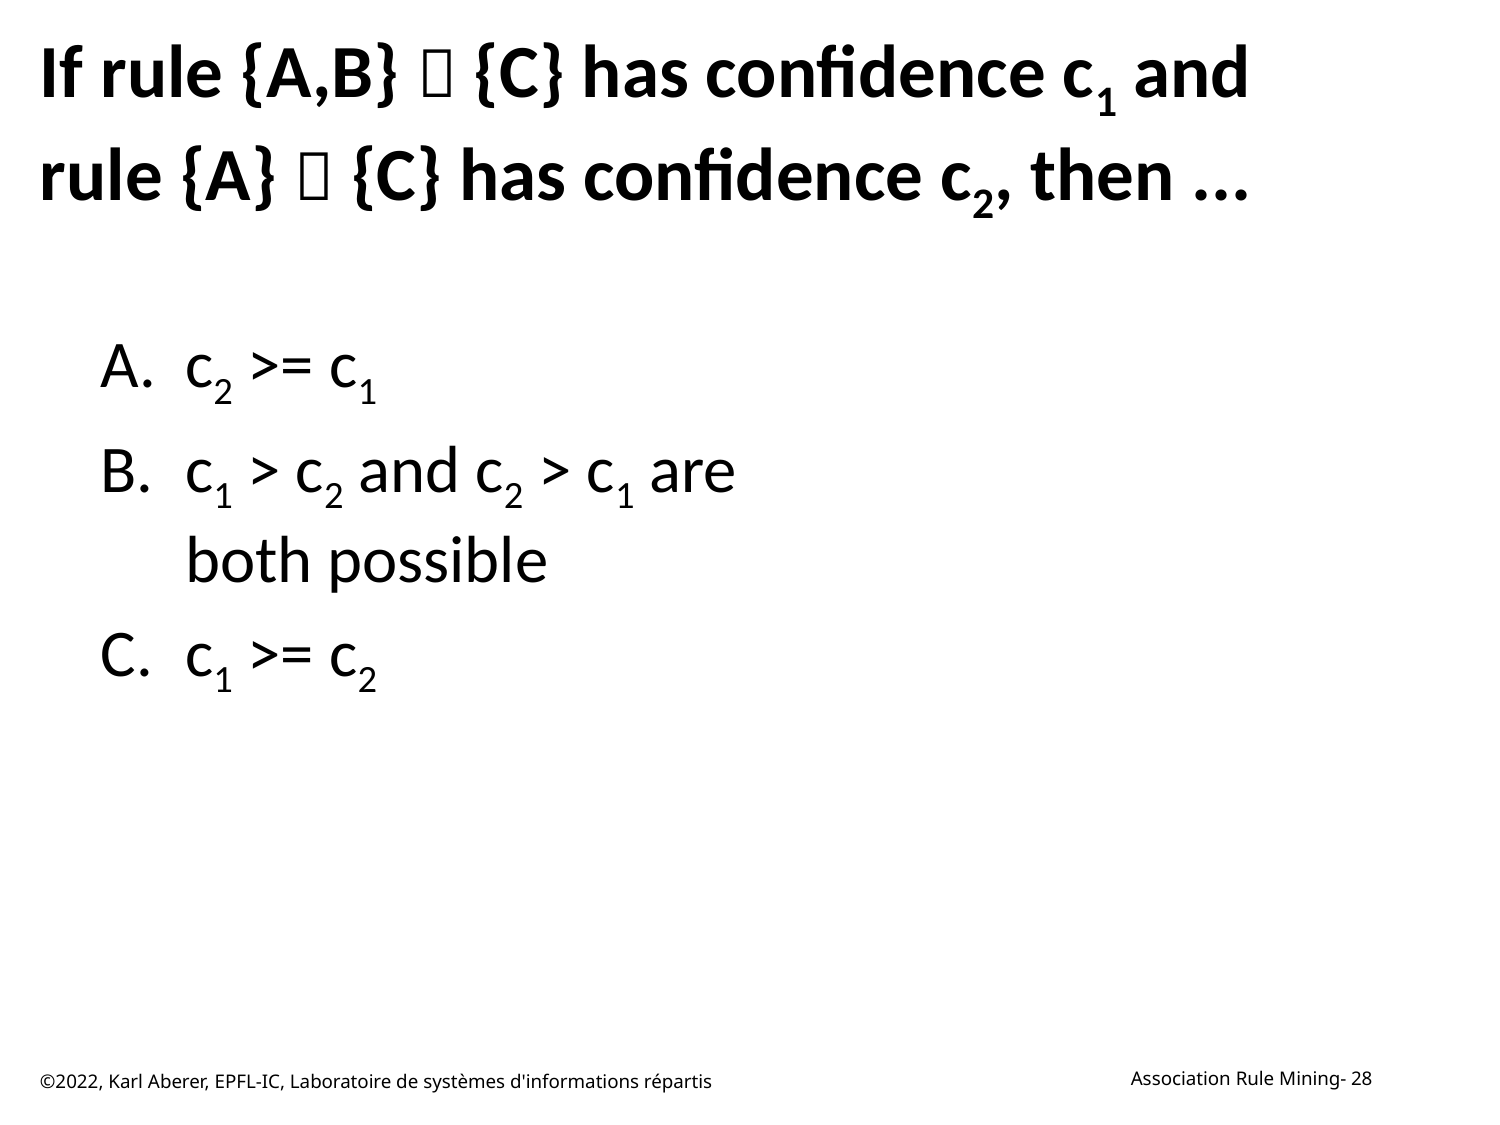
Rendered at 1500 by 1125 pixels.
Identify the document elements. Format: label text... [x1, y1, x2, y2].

list c2 >= c1 c1 > c2 and c2 > c1 are both possible c1 >= c2 [29, 219, 857, 1046]
footer ©2022, Karl Aberer, EPFL-IC, Laboratoire de systèmes d'informations répartis [24, 1062, 988, 1101]
title If rule {A,B}  {C} has confidence c1 and rule {A}  {C} has confidence c2, then ... [24, 49, 1388, 201]
